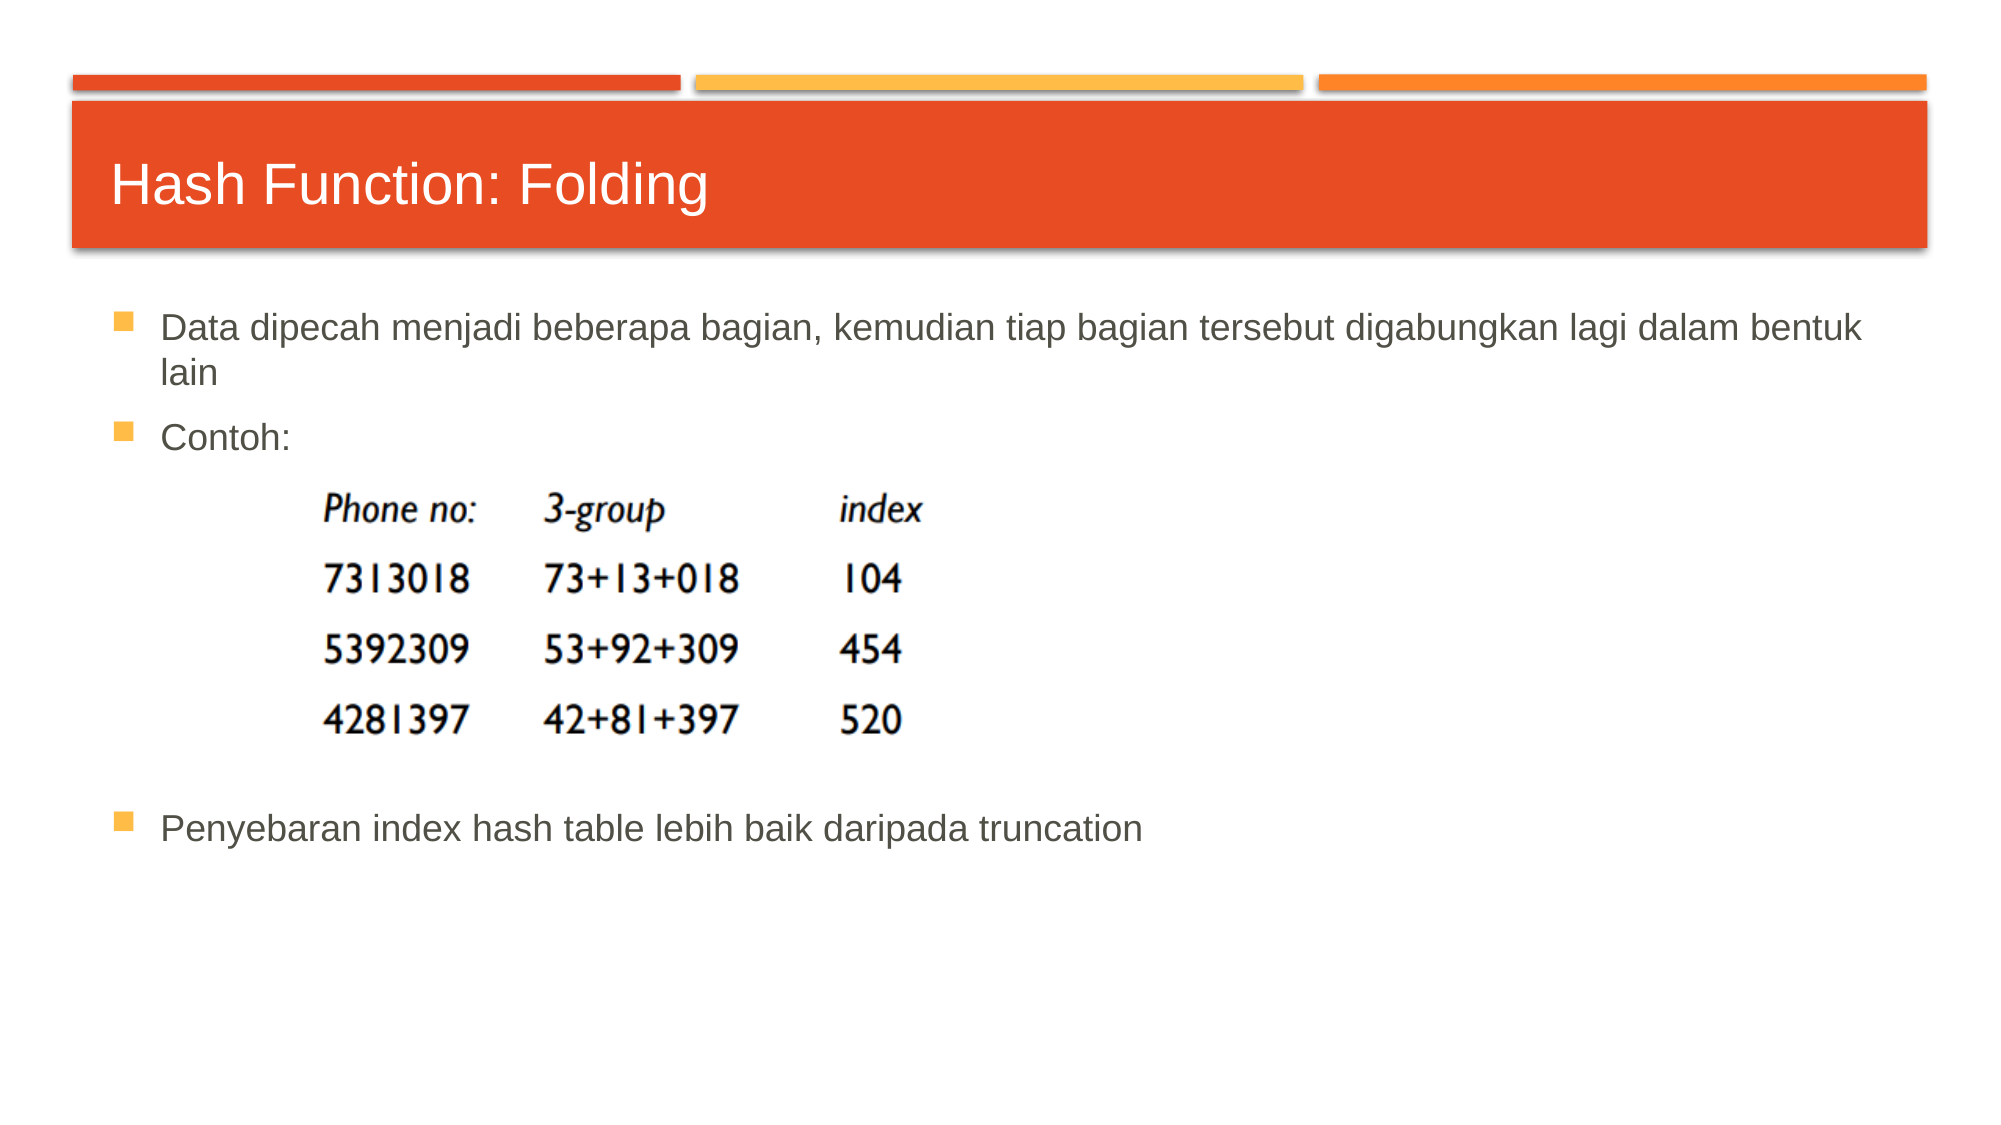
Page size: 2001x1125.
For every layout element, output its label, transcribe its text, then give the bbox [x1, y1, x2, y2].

title Hash Function: Folding [95, 115, 1905, 248]
list Data dipecah menjadi beberapa bagian, kemudian tiap bagian tersebut digabungkan lagi dalam bentuk lain Contoh: Penyebaran index hash table lebih baik daripada truncation [95, 295, 1905, 962]
picture [290, 472, 962, 785]
